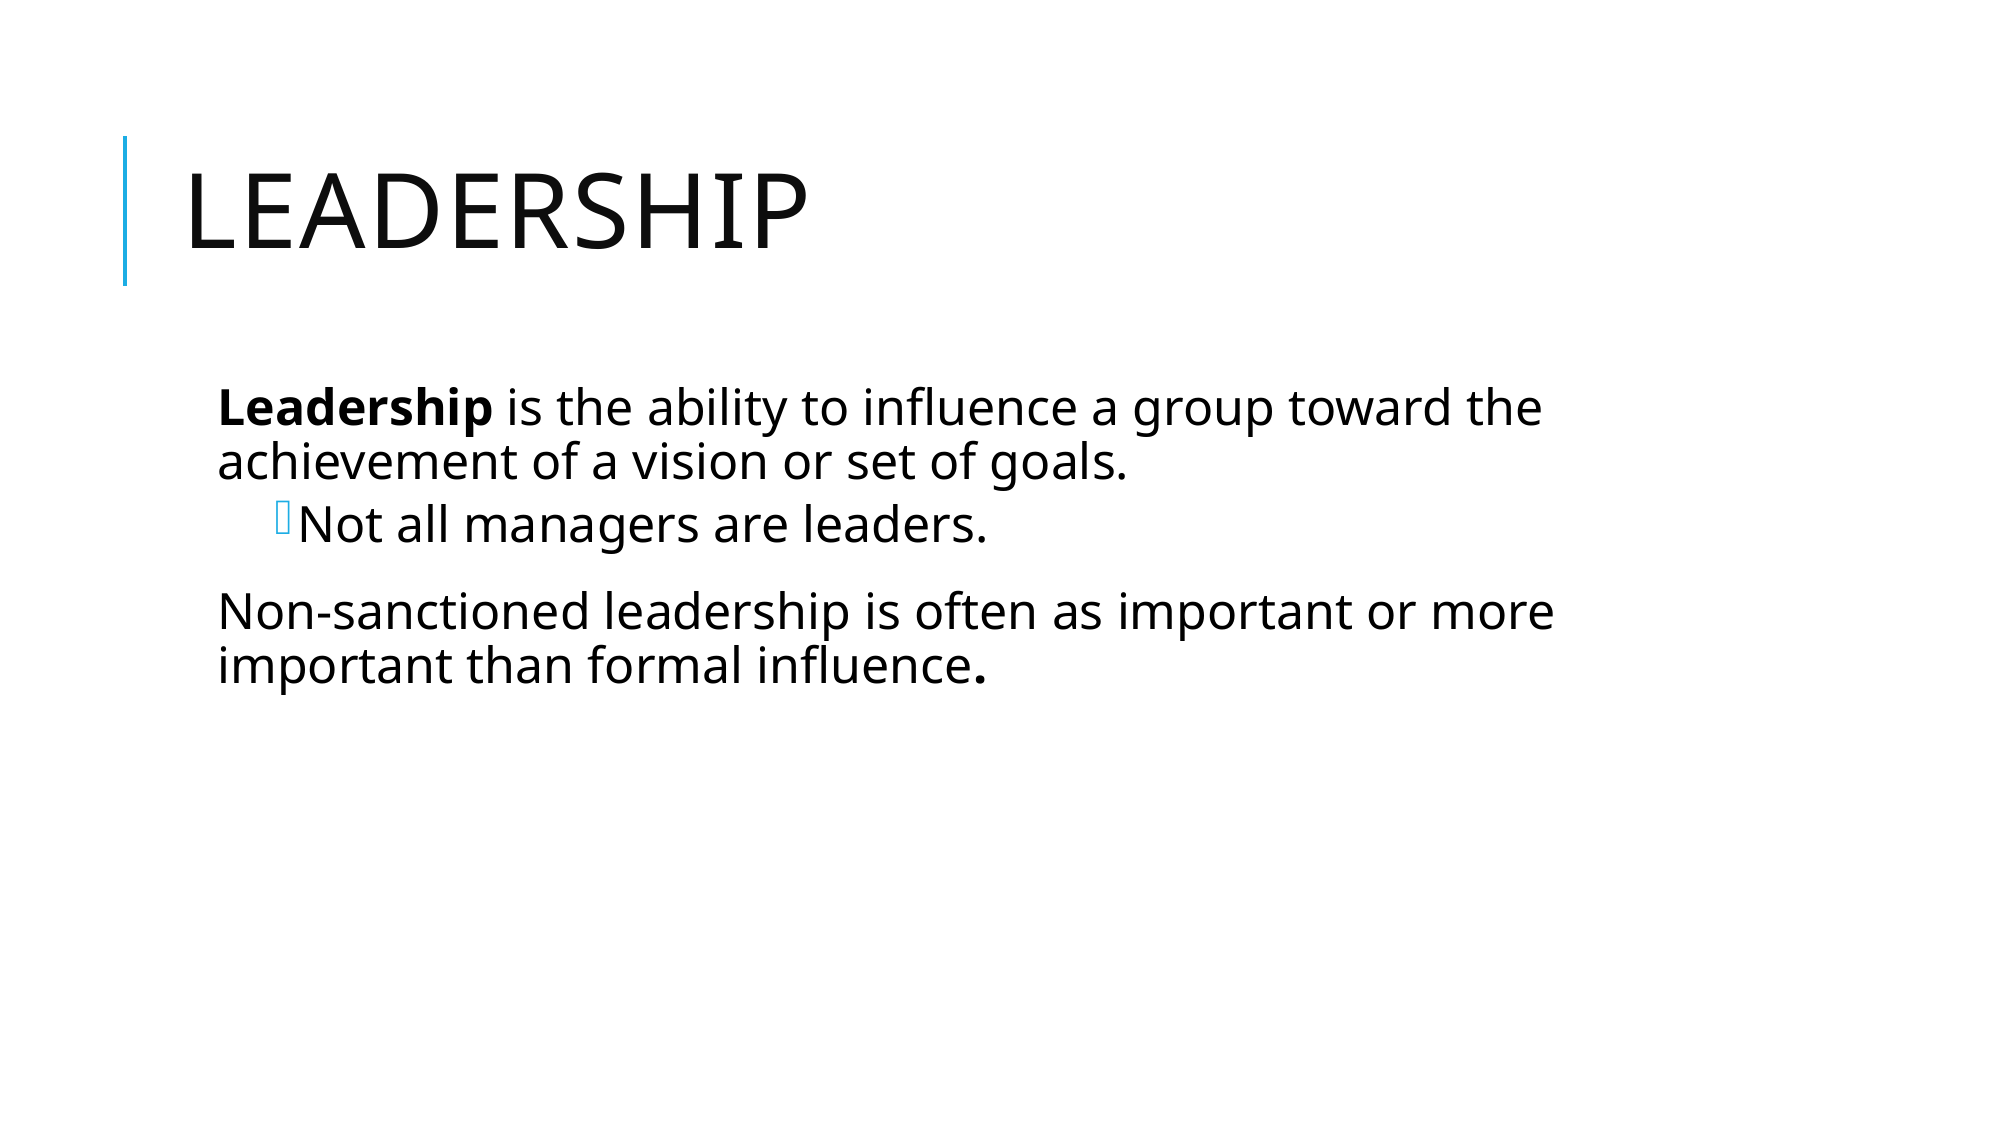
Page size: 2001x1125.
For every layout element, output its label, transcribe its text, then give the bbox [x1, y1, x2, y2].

title leadership [168, 96, 1763, 342]
list Leadership is the ability to influence a group toward the achievement of a vision or set of goals. Not all managers are leaders. Non-sanctioned leadership is often as important or more important than formal influence. [168, 375, 1763, 1035]
